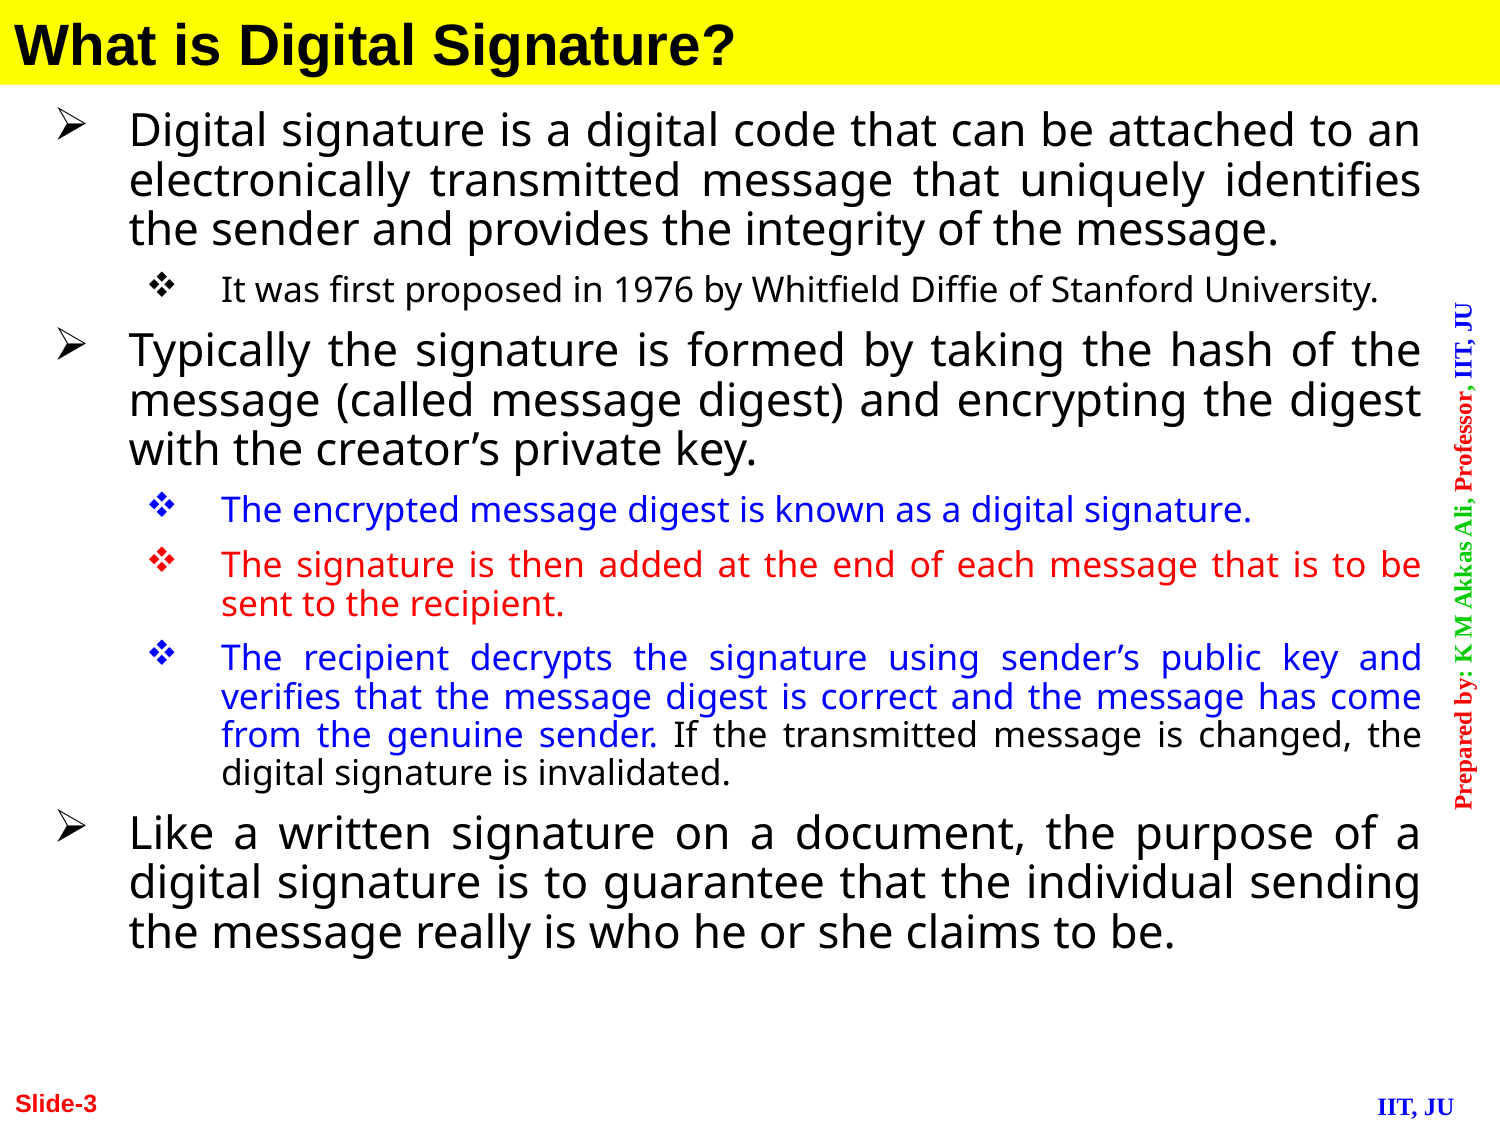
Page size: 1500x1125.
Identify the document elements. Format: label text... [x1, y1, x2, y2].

text_box Digital signature is a digital code that can be attached to an electronically transmitted message that uniquely identifies the sender and provides the integrity of the message. It was first proposed in 1976 by Whitfield Diffie of Stanford University. Typically the signature is formed by taking the hash of the message (called message digest) and encrypting the digest with the creator’s private key. The encrypted message digest is known as a digital signature. The signature is then added at the end of each message that is to be sent to the recipient. The recipient decrypts the signature using sender’s public key and verifies that the message digest is correct and the message has come from the genuine sender. If the transmitted message is changed, the digital signature is invalidated. Like a written signature on a document, the purpose of a digital signature is to guarantee that the individual sending the message really is who he or she claims to be. [0, 99, 1438, 966]
slide_number Slide-3 [0, 1049, 313, 1125]
text_box What is Digital Signature? [0, 0, 1500, 85]
